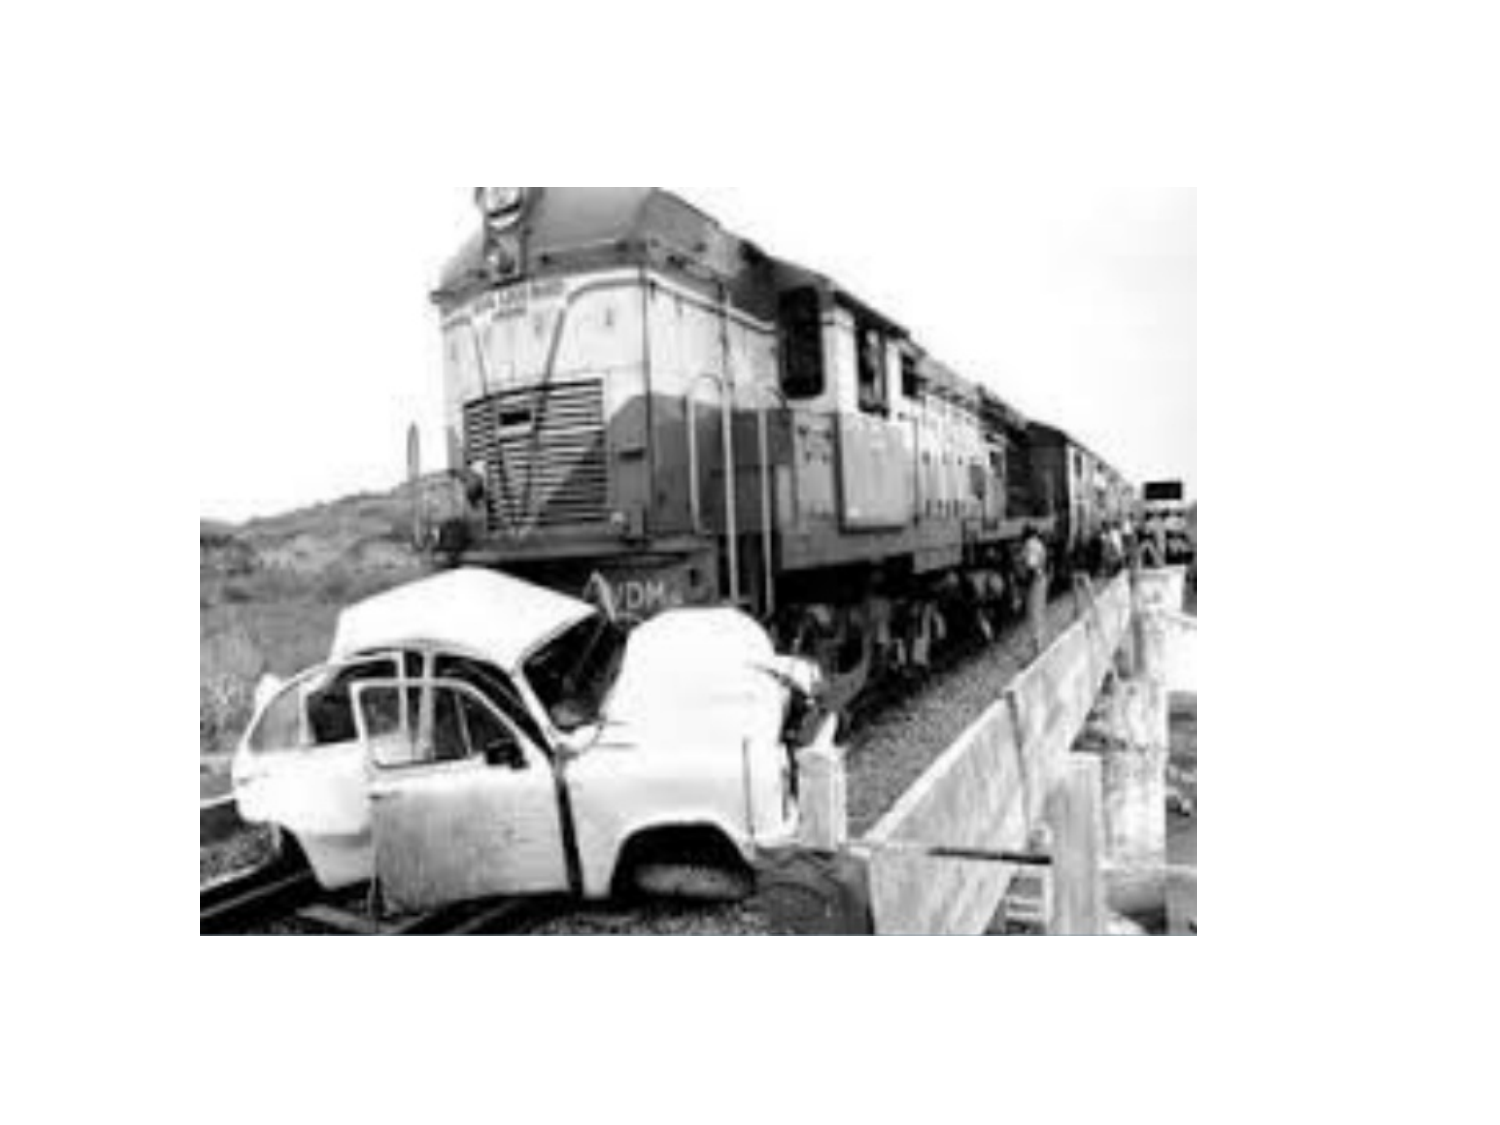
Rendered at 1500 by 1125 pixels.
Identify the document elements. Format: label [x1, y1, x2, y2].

picture [199, 187, 1198, 937]
